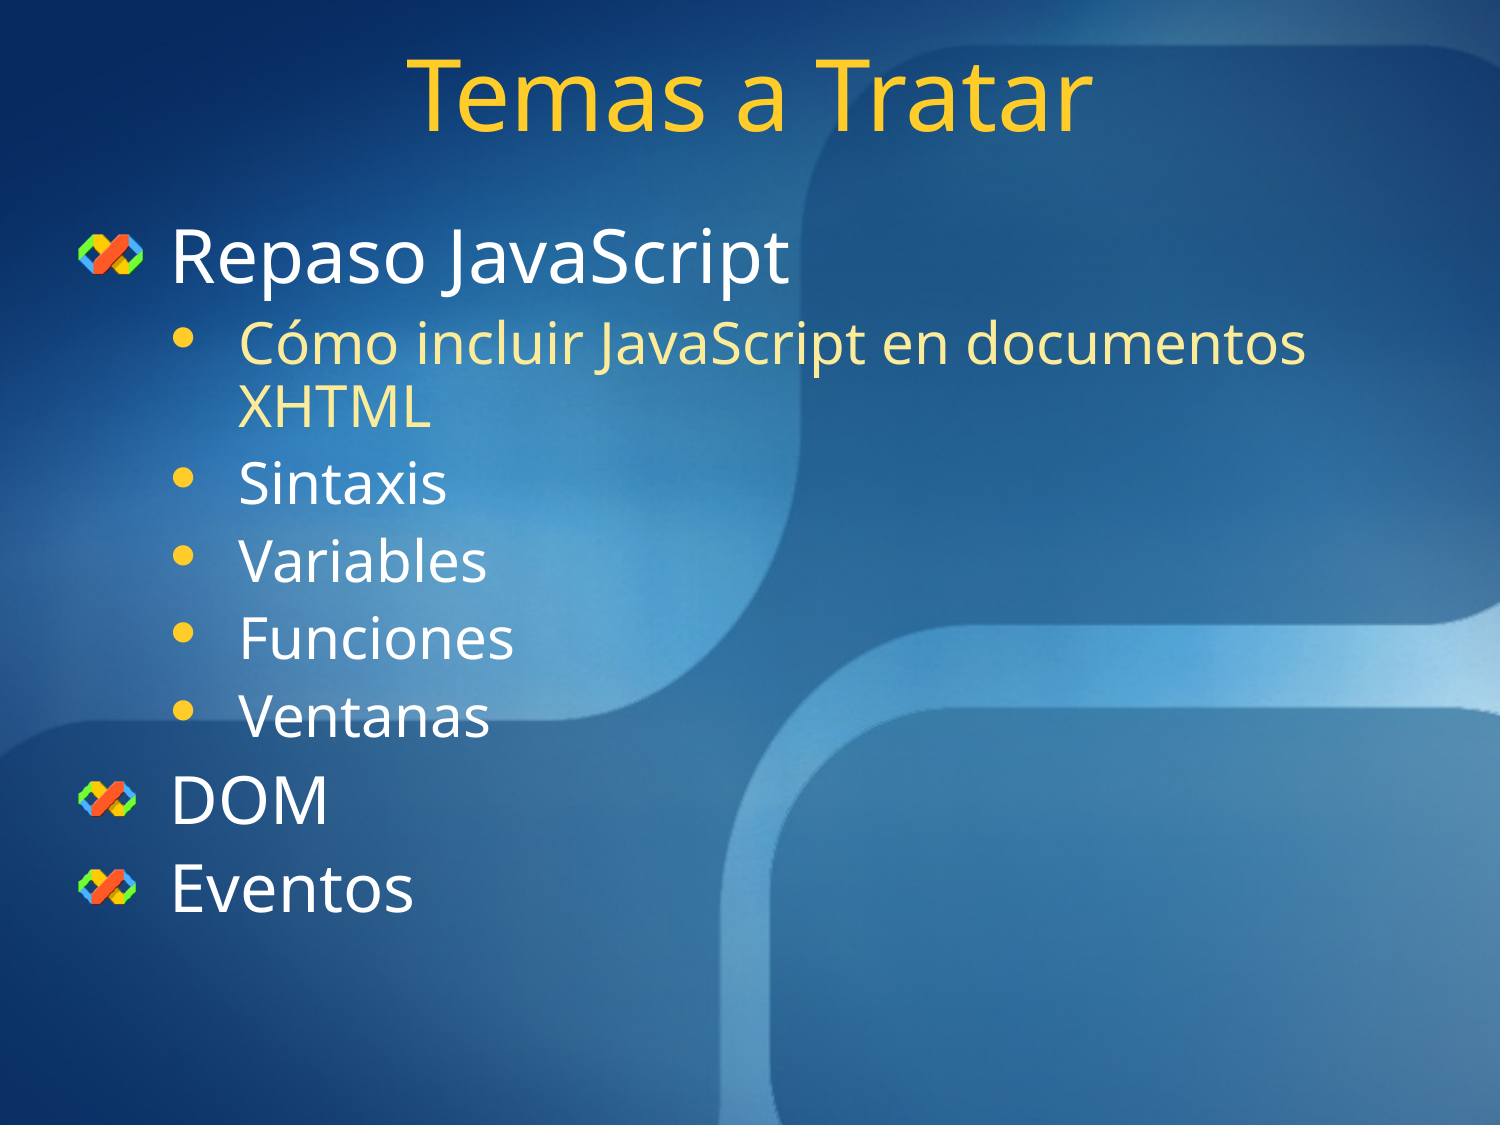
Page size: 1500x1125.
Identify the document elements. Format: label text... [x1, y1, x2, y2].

list Repaso JavaScript Cómo incluir JavaScript en documentos XHTML Sintaxis Variables Funciones Ventanas DOM Eventos [62, 210, 1443, 901]
picture [0, 0, 1500, 1125]
title Temas a Tratar [62, 37, 1440, 161]
